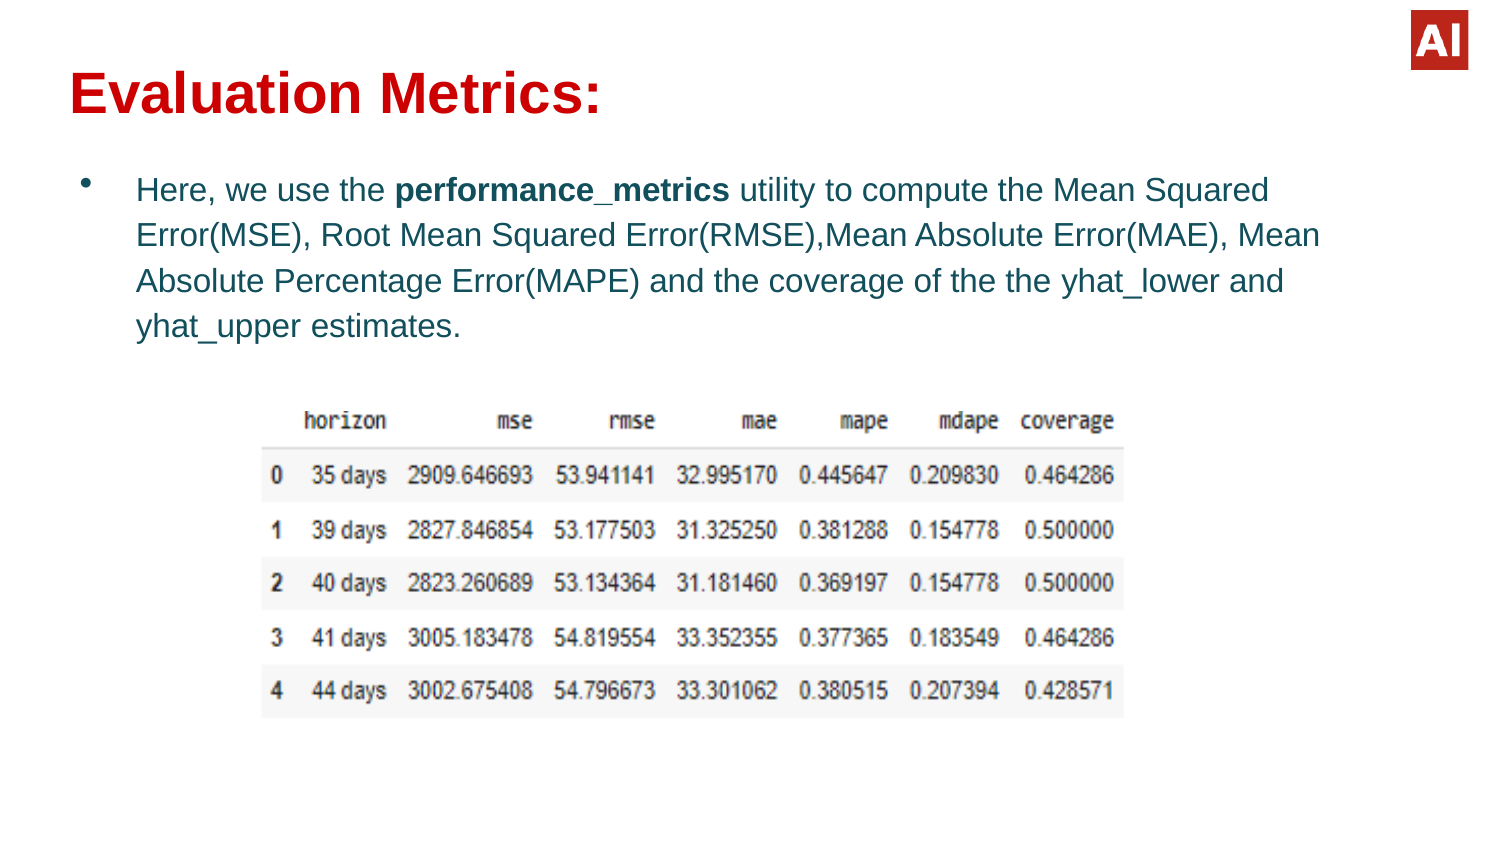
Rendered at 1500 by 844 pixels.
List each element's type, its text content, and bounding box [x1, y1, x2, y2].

title Evaluation Metrics: [67, 53, 607, 196]
text_box Here, we use the performance_metrics utility to compute the Mean Squared Error(MSE), Root Mean Squared Error(RMSE),Mean Absolute Error(MAE), Mean Absolute Percentage Error(MAPE) and the coverage of the the yhat_lower and yhat_upper estimates. [77, 160, 1337, 345]
picture [1411, 10, 1469, 70]
text_box [261, 411, 1124, 718]
